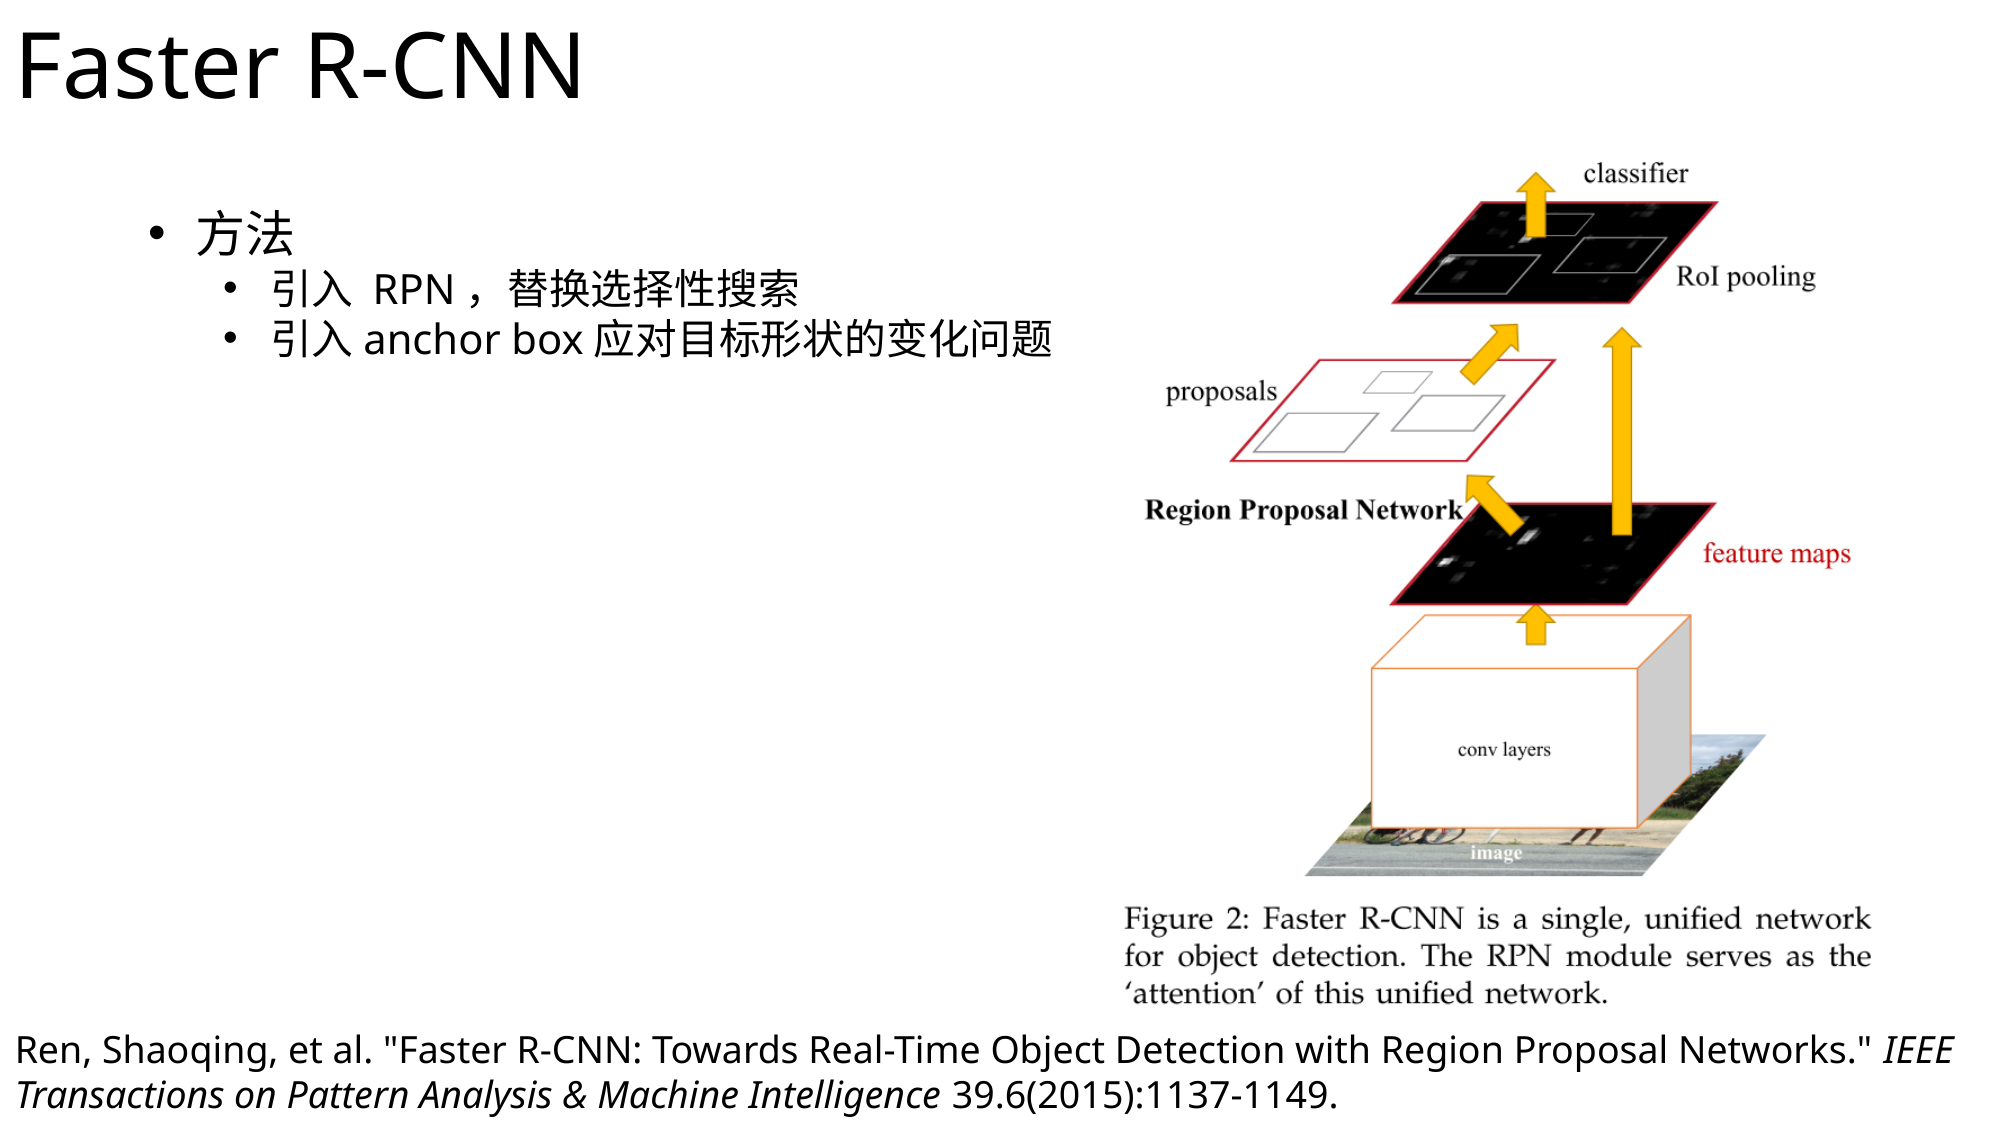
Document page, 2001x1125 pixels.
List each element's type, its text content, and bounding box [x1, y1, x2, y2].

text_box 方法 引入 RPN，替换选择性搜索 引入anchor box应对目标形状的变化问题 [133, 195, 1096, 540]
picture [1121, 153, 1890, 1019]
text_box Faster R-CNN [0, 0, 808, 125]
text_box Ren, Shaoqing, et al. "Faster R-CNN: Towards Real-Time Object Detection with Region Proposal Networks." IEEE Transactions on Pattern Analysis & Machine Intelligence 39.6(2015):1137-1149. [0, 1018, 2000, 1124]
